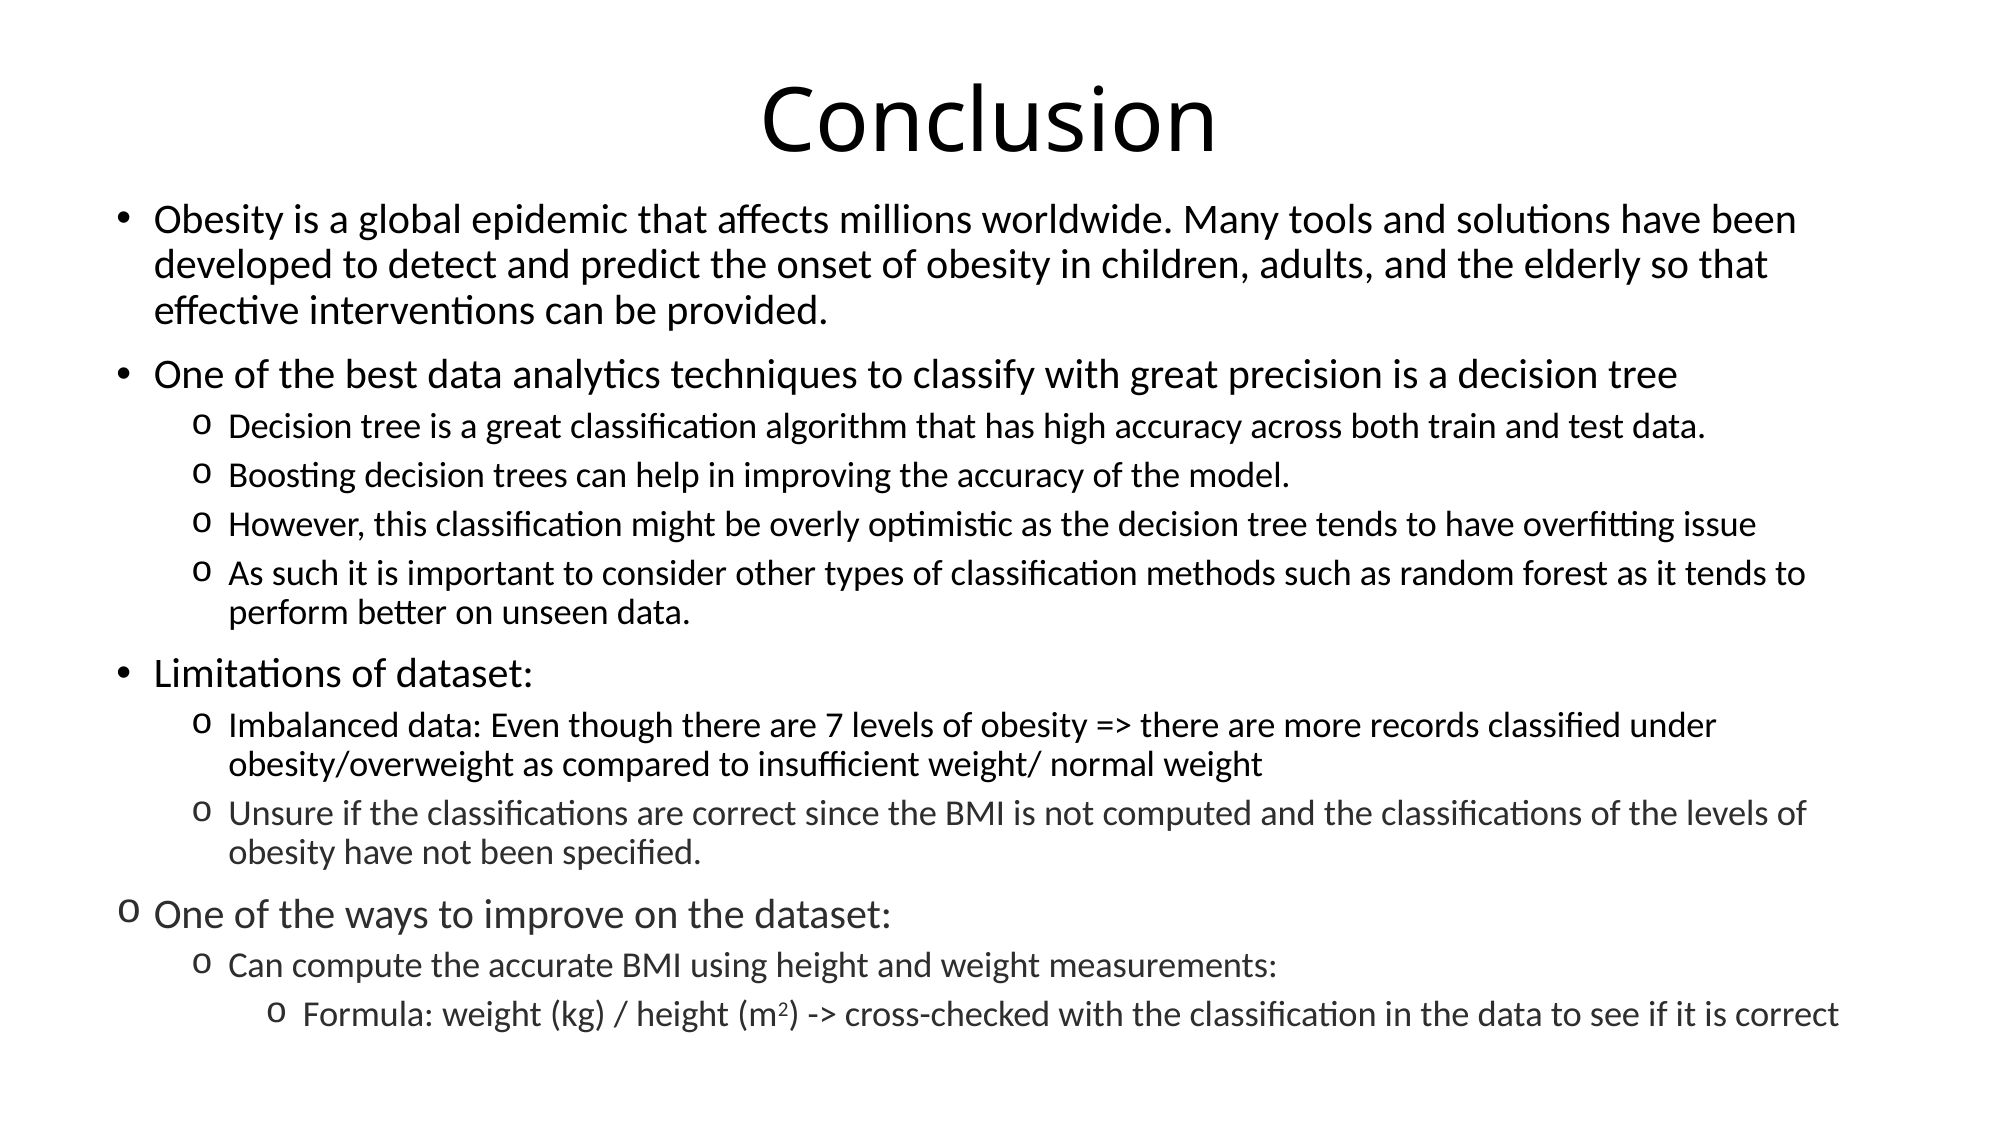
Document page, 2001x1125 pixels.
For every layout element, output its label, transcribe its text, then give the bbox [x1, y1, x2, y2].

title Conclusion [126, 67, 1852, 179]
list Obesity is a global epidemic that affects millions worldwide. Many tools and solutions have been developed to detect and predict the onset of obesity in children, adults, and the elderly so that effective interventions can be provided. One of the best data analytics techniques to classify with great precision is a decision tree Decision tree is a great classification algorithm that has high accuracy across both train and test data. Boosting decision trees can help in improving the accuracy of the model. However, this classification might be overly optimistic as the decision tree tends to have overfitting issue As such it is important to consider other types of classification methods such as random forest as it tends to perform better on unseen data. Limitations of dataset: Imbalanced data: Even though there are 7 levels of obesity => there are more records classified under obesity/overweight as compared to insufficient weight/ normal weight Unsure if the classifications are correct since the BMI is not computed and the classifications of the levels of obesity have not been specified. One of the ways to improve on the dataset: Can compute the accurate BMI using height and weight measurements: Formula: weight (kg) / height (m2) -> cross-checked with the classification in the data to see if it is correct [101, 189, 1878, 1058]
